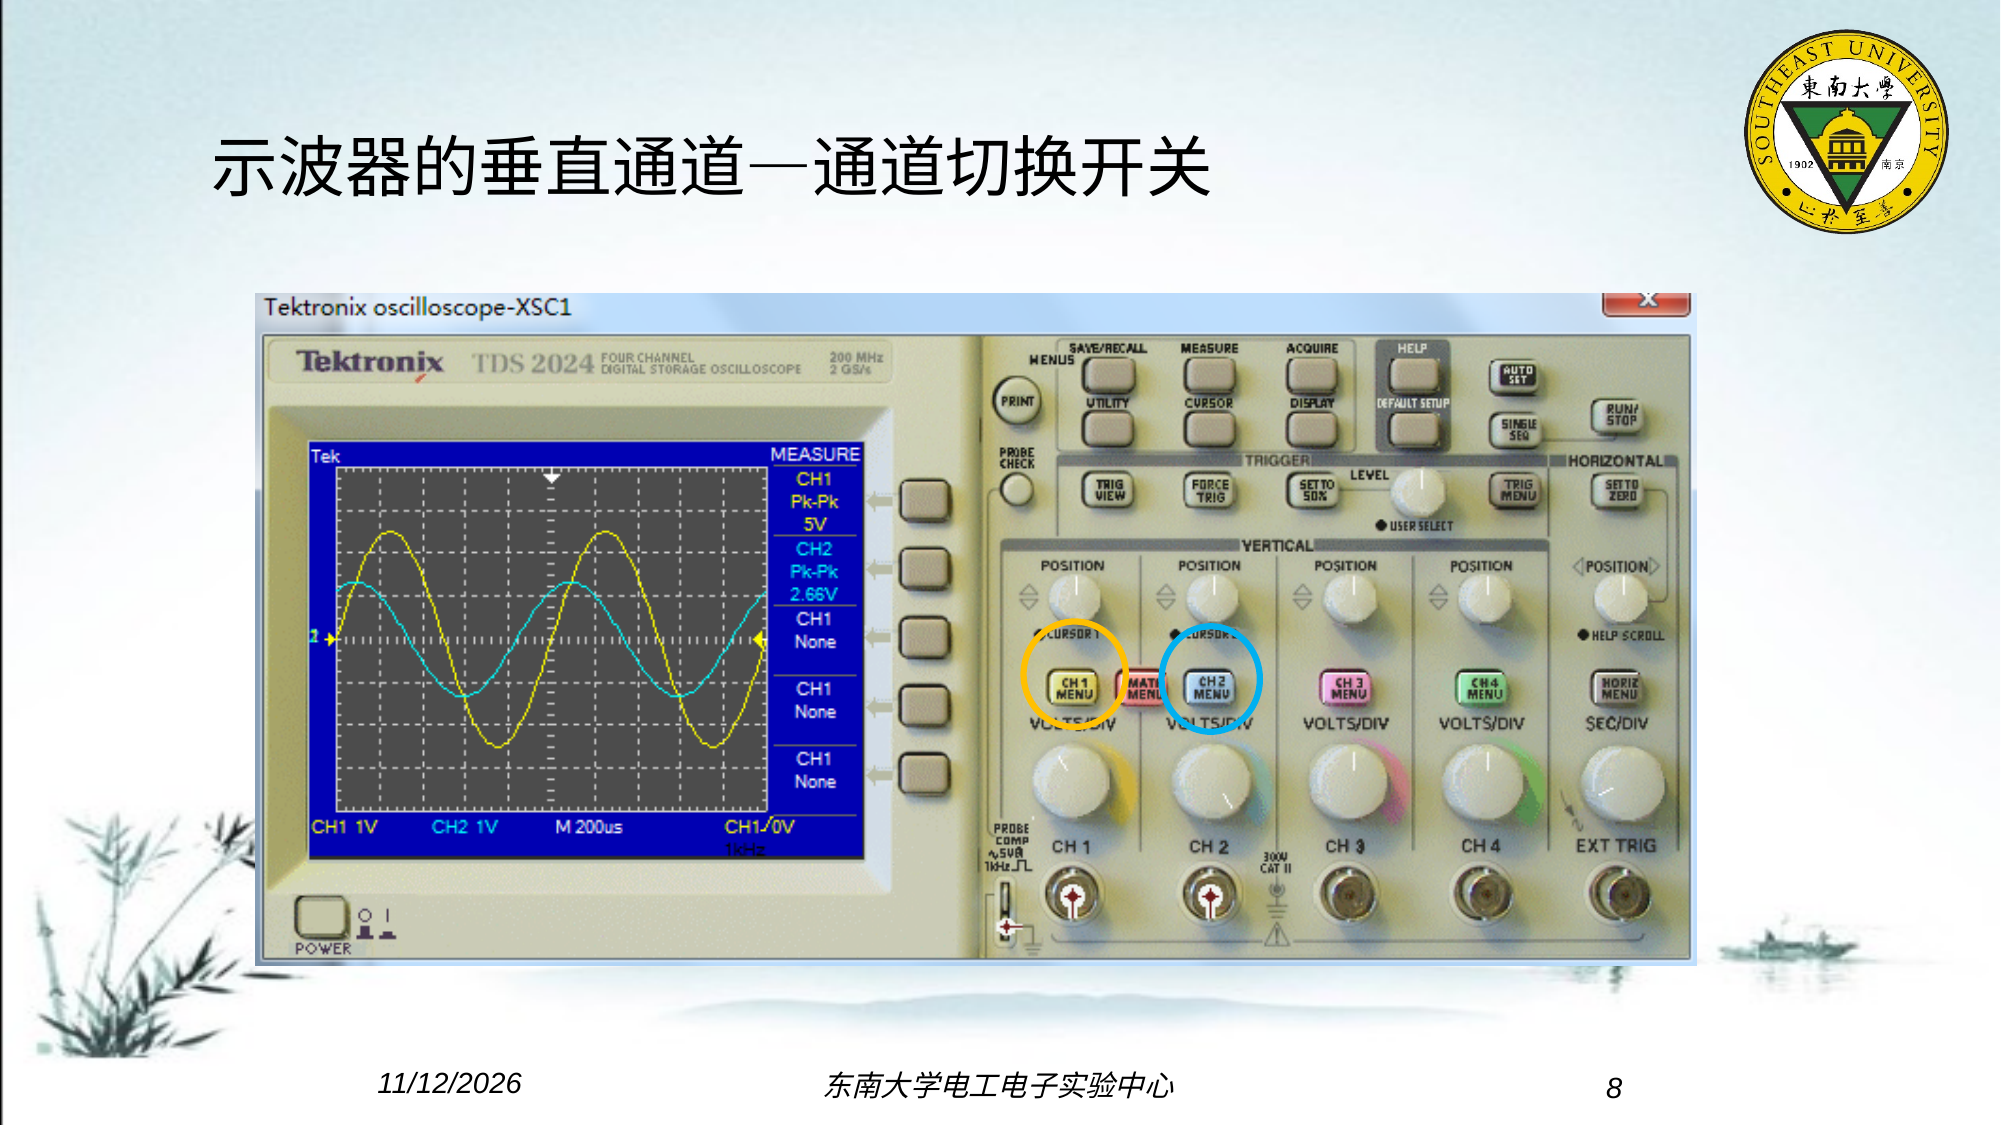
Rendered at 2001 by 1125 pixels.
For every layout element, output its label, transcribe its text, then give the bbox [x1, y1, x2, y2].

text_box 东南大学电工电子实验中心 [674, 1059, 1328, 1100]
text_box 8 [1324, 1061, 1638, 1100]
picture [0, 0, 2001, 1125]
text_box 2020-05-18 [362, 1057, 675, 1100]
title 示波器的垂直通道—通道切换开关 [196, 76, 1508, 265]
